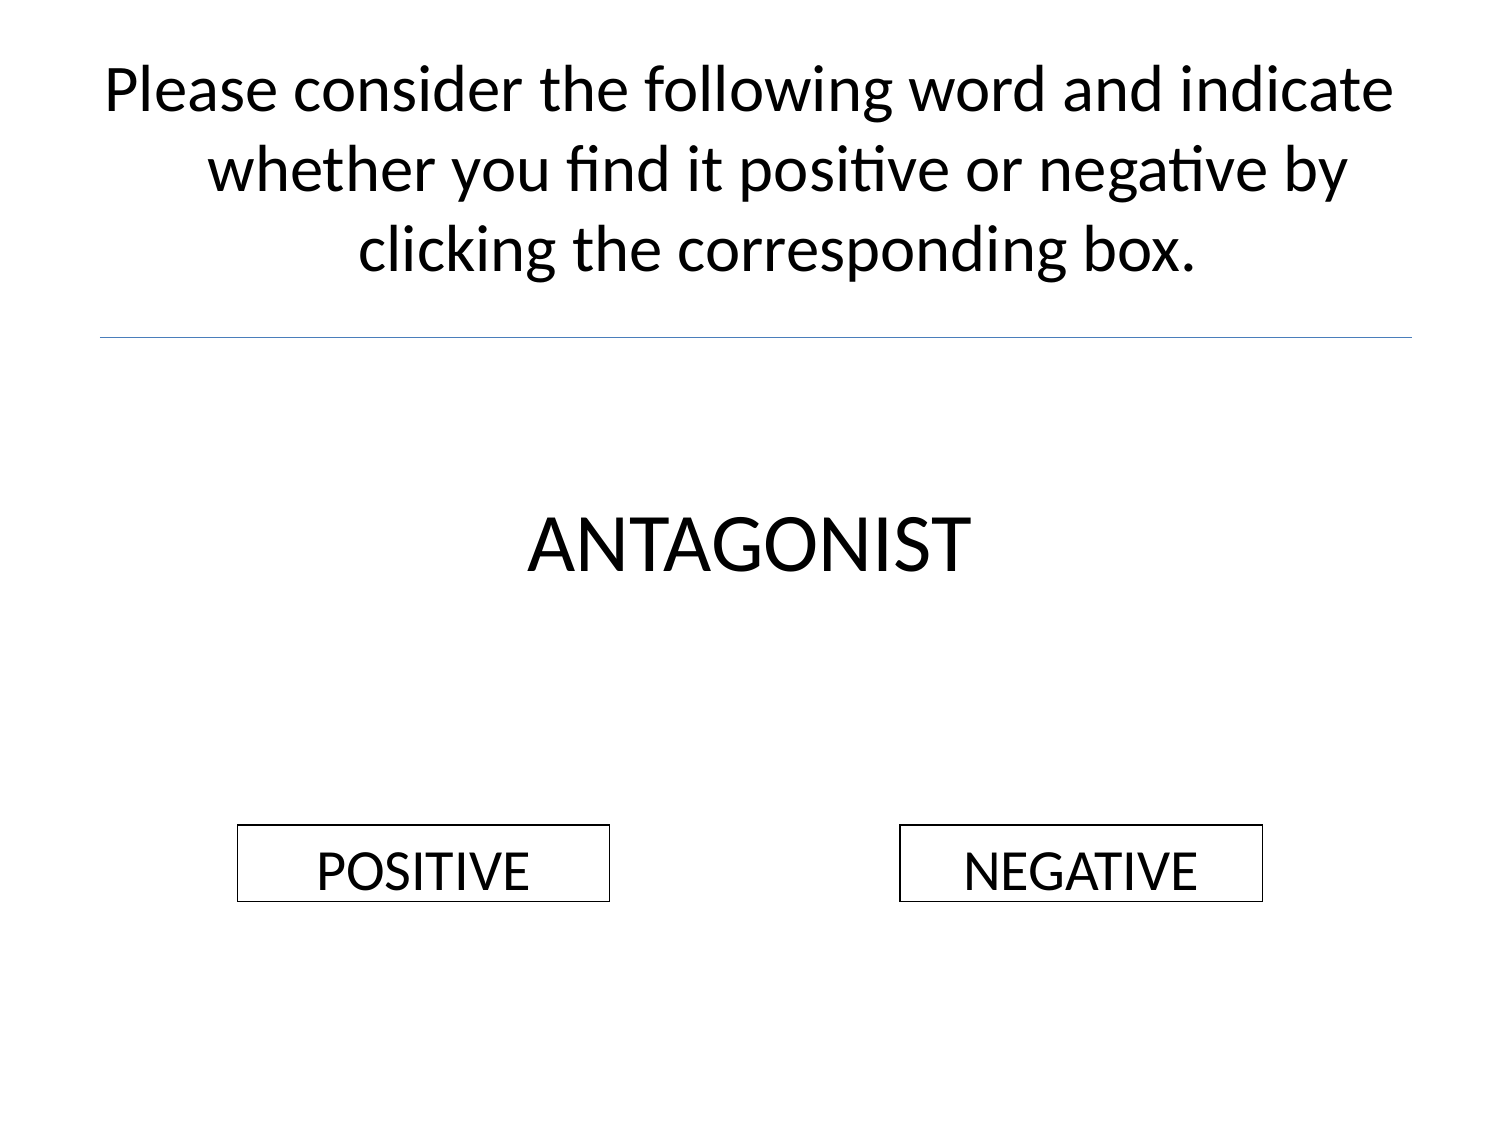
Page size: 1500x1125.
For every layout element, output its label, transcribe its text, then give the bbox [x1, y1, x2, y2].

text_box NEGATIVE [899, 824, 1263, 902]
list Please consider the following word and indicate whether you find it positive or negative by clicking the corresponding box. ANTAGONIST [75, 37, 1425, 1005]
text_box POSITIVE [237, 824, 610, 902]
